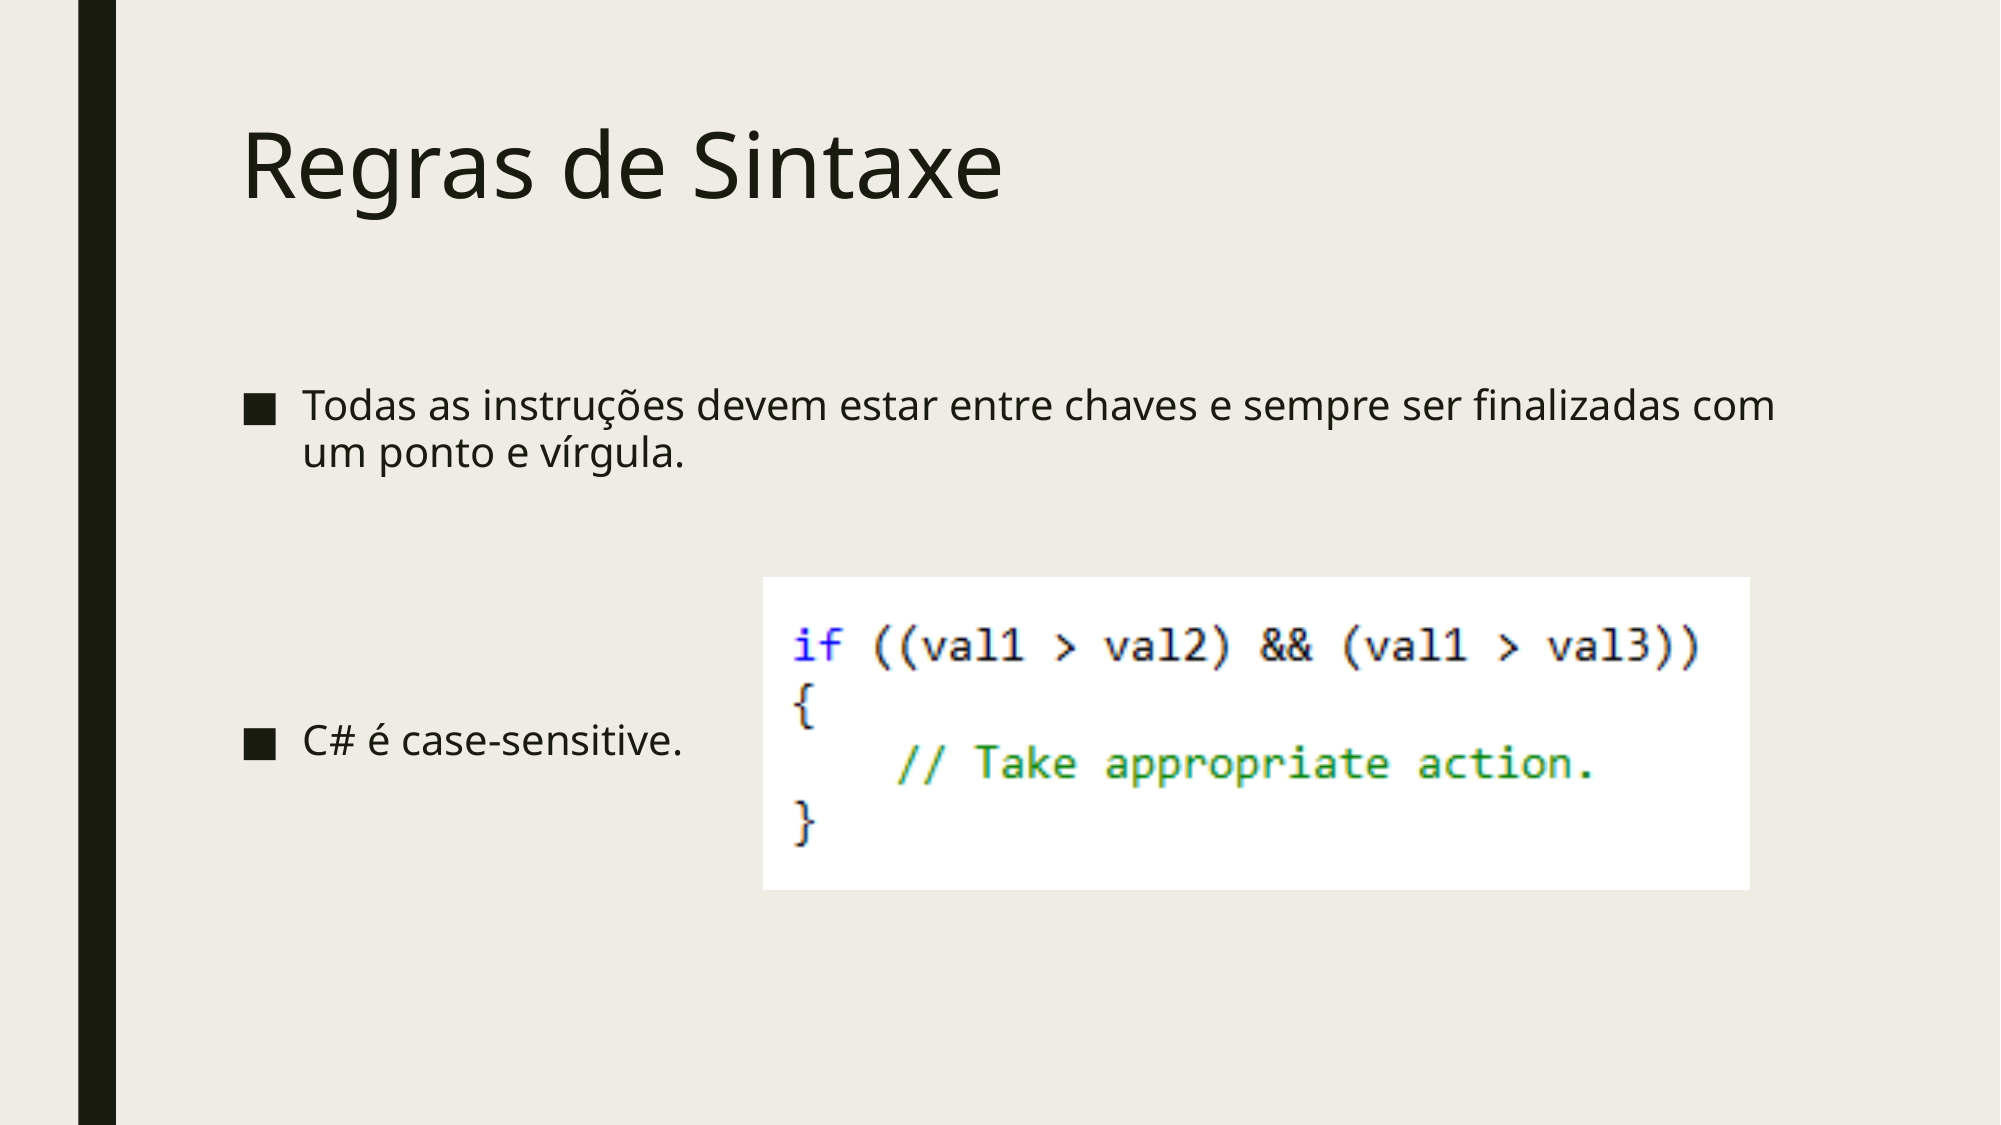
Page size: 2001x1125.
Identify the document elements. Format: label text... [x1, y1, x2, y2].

title Regras de Sintaxe [225, 112, 1800, 357]
picture [763, 577, 1750, 890]
list Todas as instruções devem estar entre chaves e sempre ser finalizadas com um ponto e vírgula. C# é case-sensitive. [225, 375, 1800, 963]
